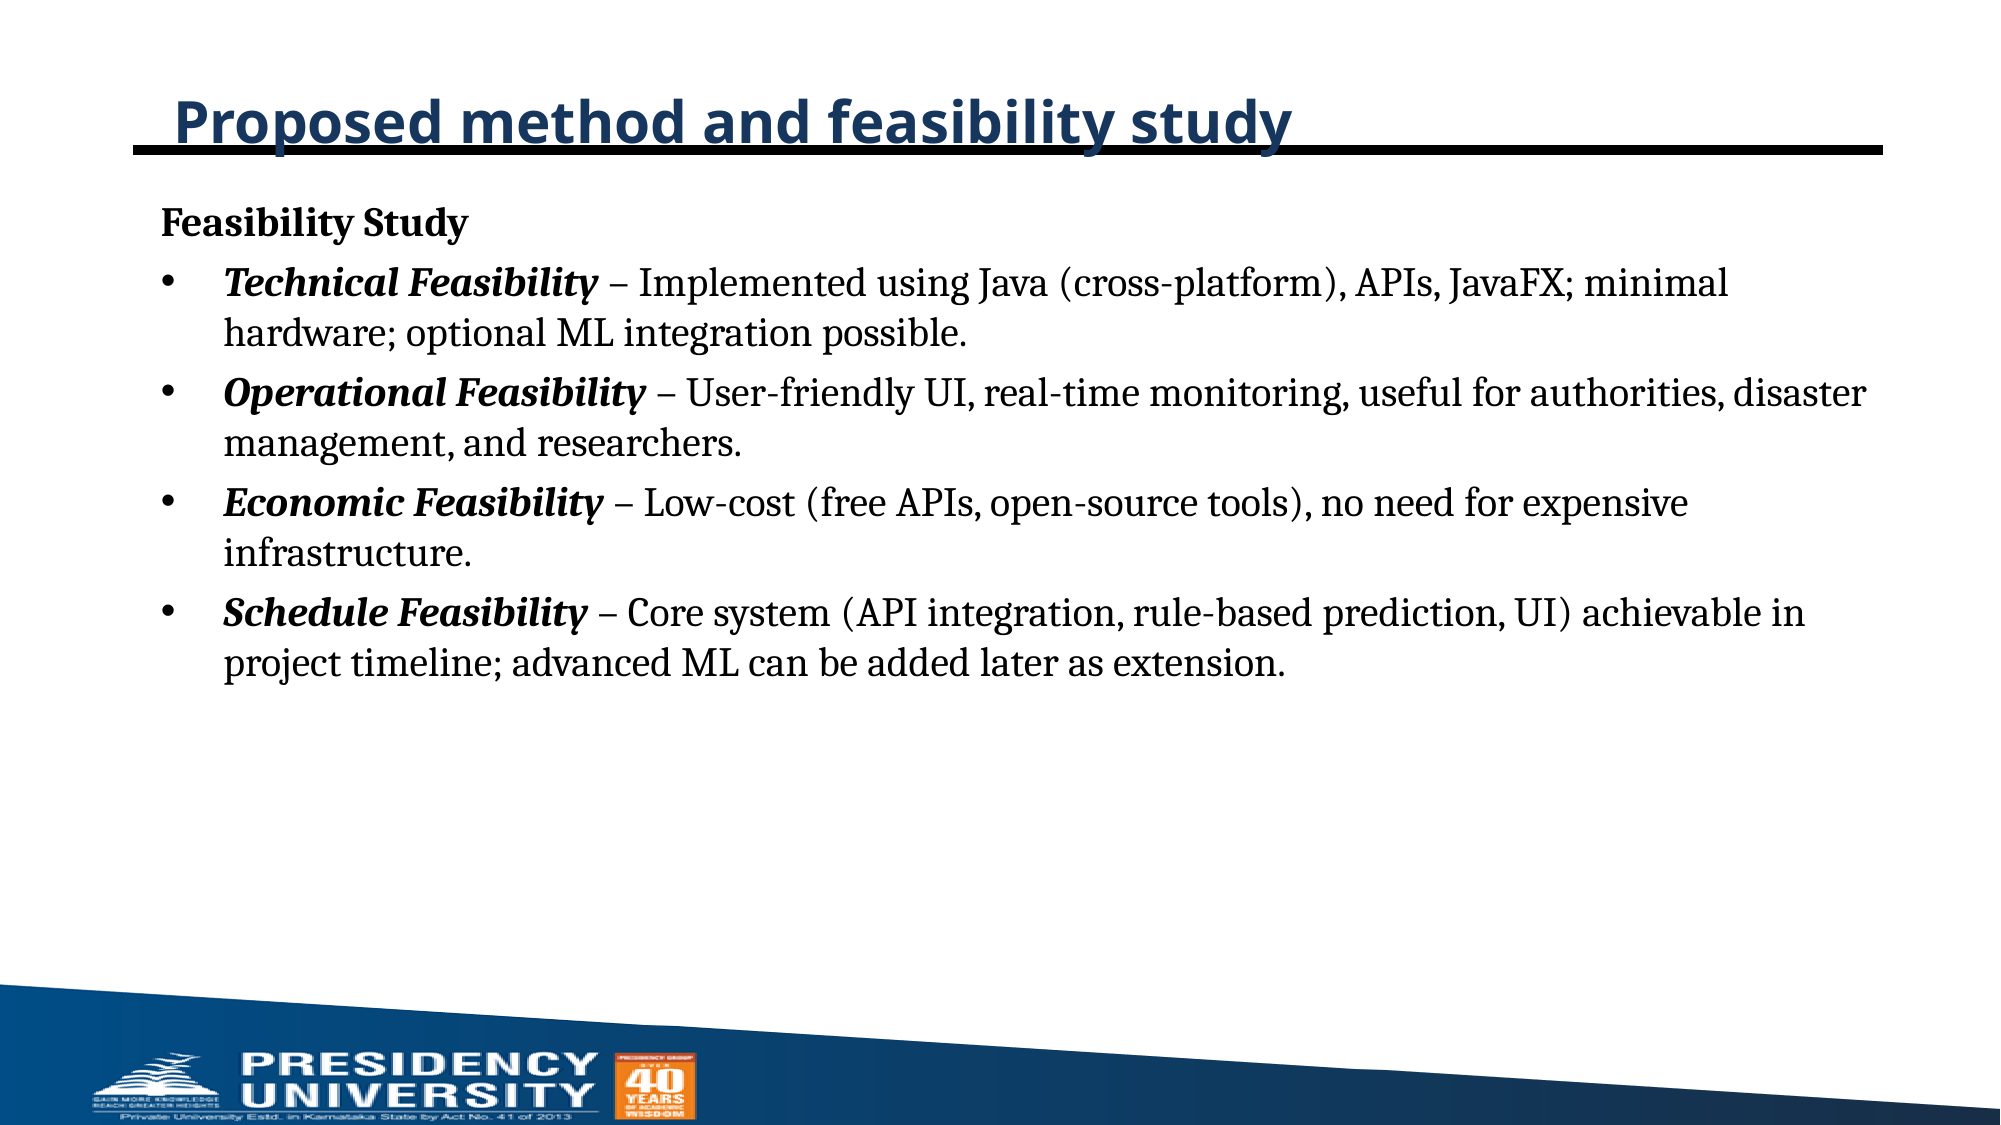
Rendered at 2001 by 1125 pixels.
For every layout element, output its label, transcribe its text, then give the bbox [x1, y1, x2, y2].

picture [0, 982, 2000, 1125]
title Proposed method and feasibility study [133, 45, 1884, 125]
list Feasibility Study Technical Feasibility – Implemented using Java (cross-platform), APIs, JavaFX; minimal hardware; optional ML integration possible. Operational Feasibility – User-friendly UI, real-time monitoring, useful for authorities, disaster management, and researchers. Economic Feasibility – Low-cost (free APIs, open-source tools), no need for expensive infrastructure. Schedule Feasibility – Core system (API integration, rule-based prediction, UI) achievable in project timeline; advanced ML can be added later as extension. [133, 187, 1884, 685]
